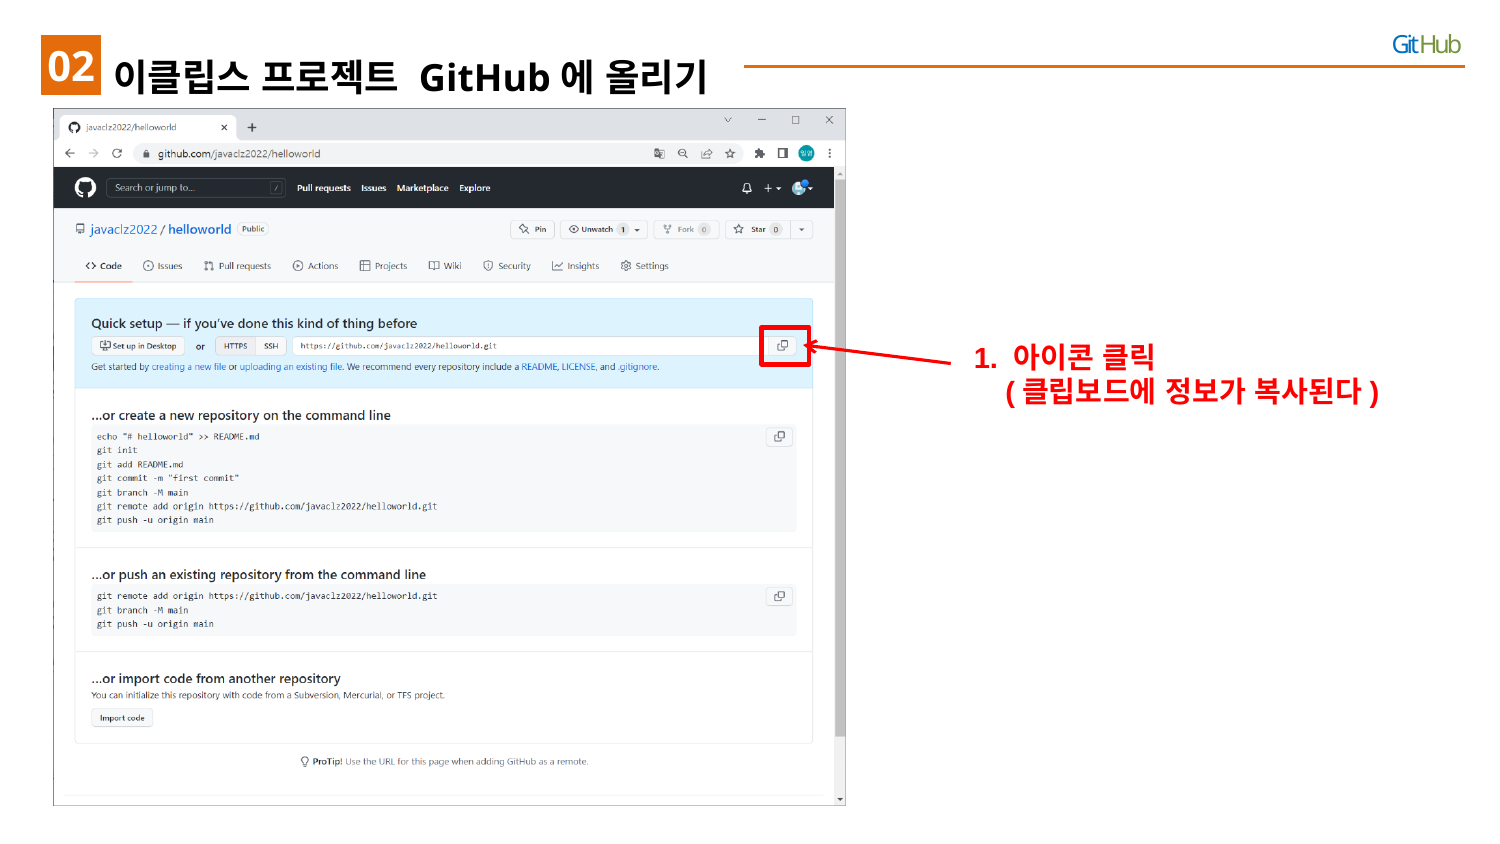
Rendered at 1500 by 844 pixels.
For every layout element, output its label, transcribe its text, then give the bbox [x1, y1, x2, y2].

picture [52, 108, 847, 806]
title 이클립스 프로젝트 GitHub에 올리기 [101, 35, 744, 95]
text_box 1. 아이콘 클릭 (클립보드에 정보가 복사된다) [958, 331, 1395, 417]
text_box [802, 344, 951, 364]
list 02 [41, 35, 101, 95]
